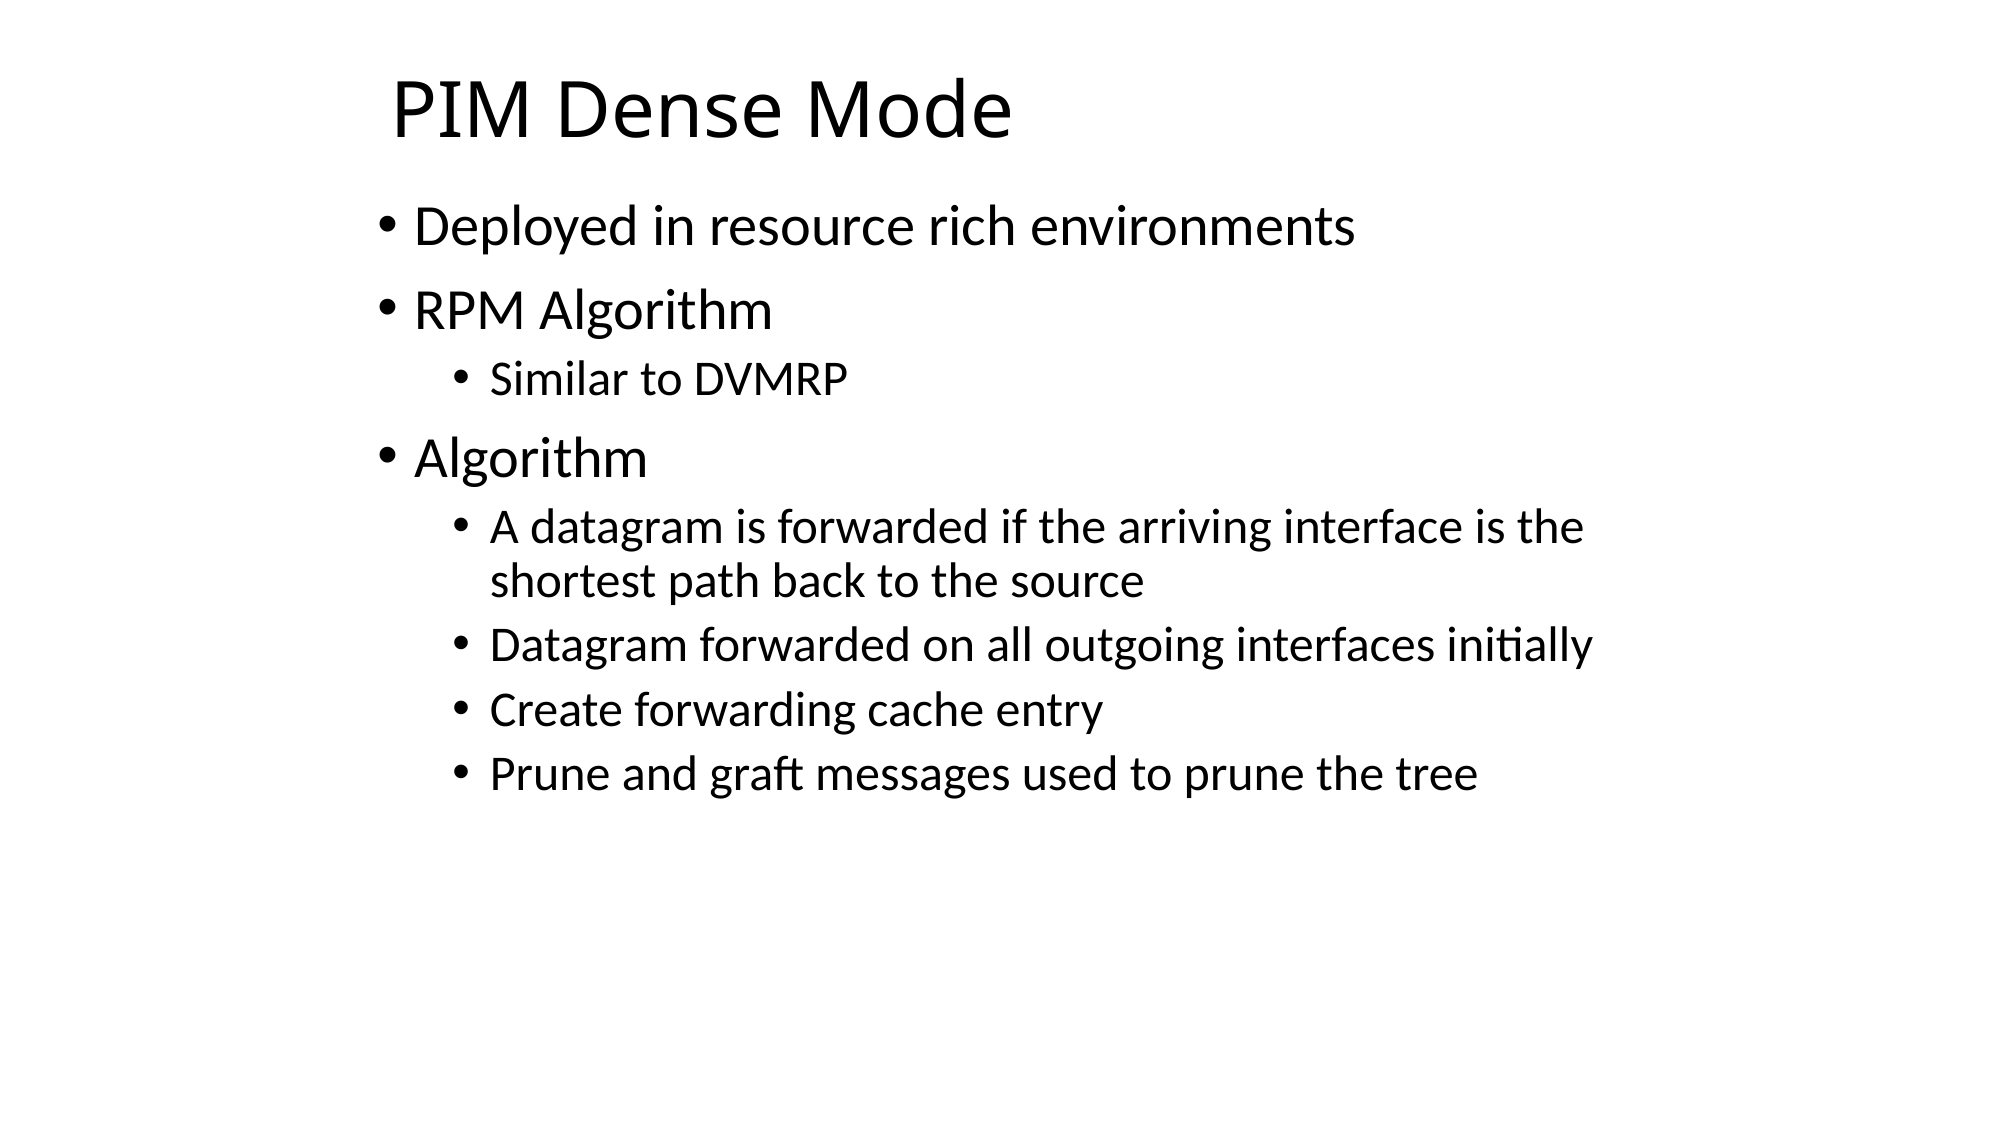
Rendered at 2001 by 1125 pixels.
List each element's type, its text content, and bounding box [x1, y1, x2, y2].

list Deployed in resource rich environments RPM Algorithm Similar to DVMRP Algorithm A datagram is forwarded if the arriving interface is the shortest path back to the source Datagram forwarded on all outgoing interfaces initially Create forwarding cache entry Prune and graft messages used to prune the tree [362, 187, 1638, 1063]
title PIM Dense Mode [375, 62, 1650, 163]
